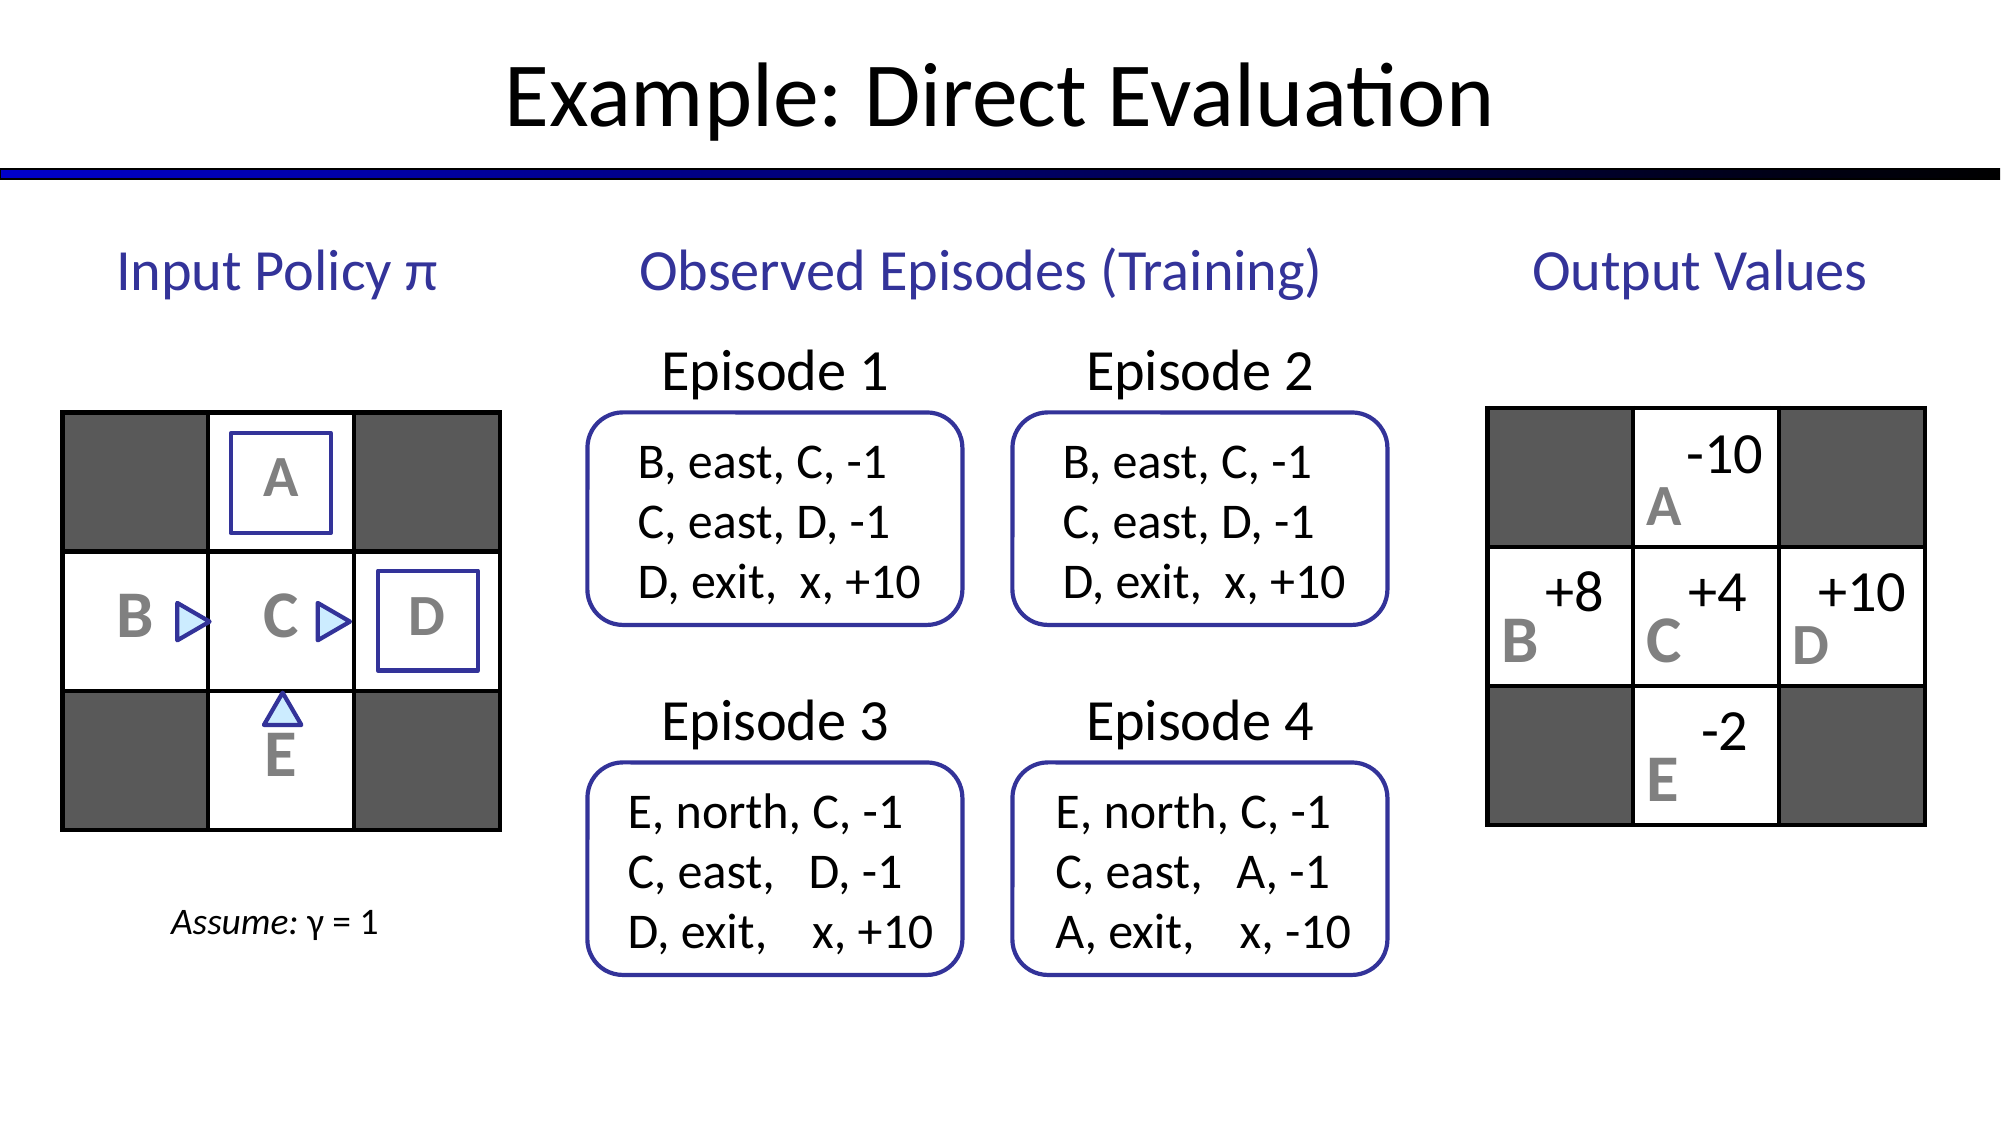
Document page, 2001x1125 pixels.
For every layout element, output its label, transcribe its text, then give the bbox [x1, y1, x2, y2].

text_box Episode 3 [637, 675, 913, 760]
text_box +10 [1787, 545, 1938, 631]
table_header A [210, 415, 352, 549]
table_cell [356, 693, 498, 828]
text_box [1013, 762, 1388, 975]
table_cell D [356, 554, 498, 689]
text_box [587, 412, 963, 625]
text_box -2 [1649, 684, 1800, 770]
text_box [587, 762, 951, 975]
text_box +8 [1499, 545, 1643, 631]
text_box [1012, 412, 1388, 625]
table_header A [1635, 410, 1777, 545]
text_box [317, 602, 351, 641]
text_box +4 [1643, 545, 1787, 631]
text_box Assume: γ = 1 [75, 889, 475, 950]
text_box [263, 692, 302, 725]
table_cell C [1635, 631, 1777, 684]
text_box Episode 2 [1062, 324, 1338, 410]
table_cell B [65, 554, 206, 689]
table_cell D [1781, 631, 1923, 684]
text_box Observed Episodes (Training) [612, 224, 1350, 310]
text_box Episode 4 [1062, 675, 1338, 760]
text_box -10 [1649, 407, 1800, 493]
text_box [377, 570, 478, 671]
text_box Input Policy π [87, 224, 475, 310]
text_box [230, 433, 331, 534]
table_header [356, 415, 498, 549]
text_box E, north, C, -1 C, east, D, -1 D, exit, x, +10 [612, 770, 1013, 966]
table_cell E [1635, 688, 1777, 823]
text_box E, north, C, -1 C, east, A, -1 A, exit, x, -10 [1375, 770, 1441, 966]
table_header [1490, 410, 1631, 545]
title Example: Direct Evaluation [0, 0, 2000, 184]
table_header [65, 415, 206, 549]
table_cell [1781, 688, 1923, 823]
table_header [1781, 410, 1923, 545]
table_cell E [210, 693, 352, 828]
table_cell [1490, 688, 1631, 823]
text_box [177, 602, 210, 641]
table_cell C [210, 554, 352, 689]
text_box Output Values [1474, 224, 1925, 310]
table_cell [65, 693, 206, 828]
table_cell B [1490, 549, 1631, 684]
text_box Episode 1 [637, 324, 913, 410]
